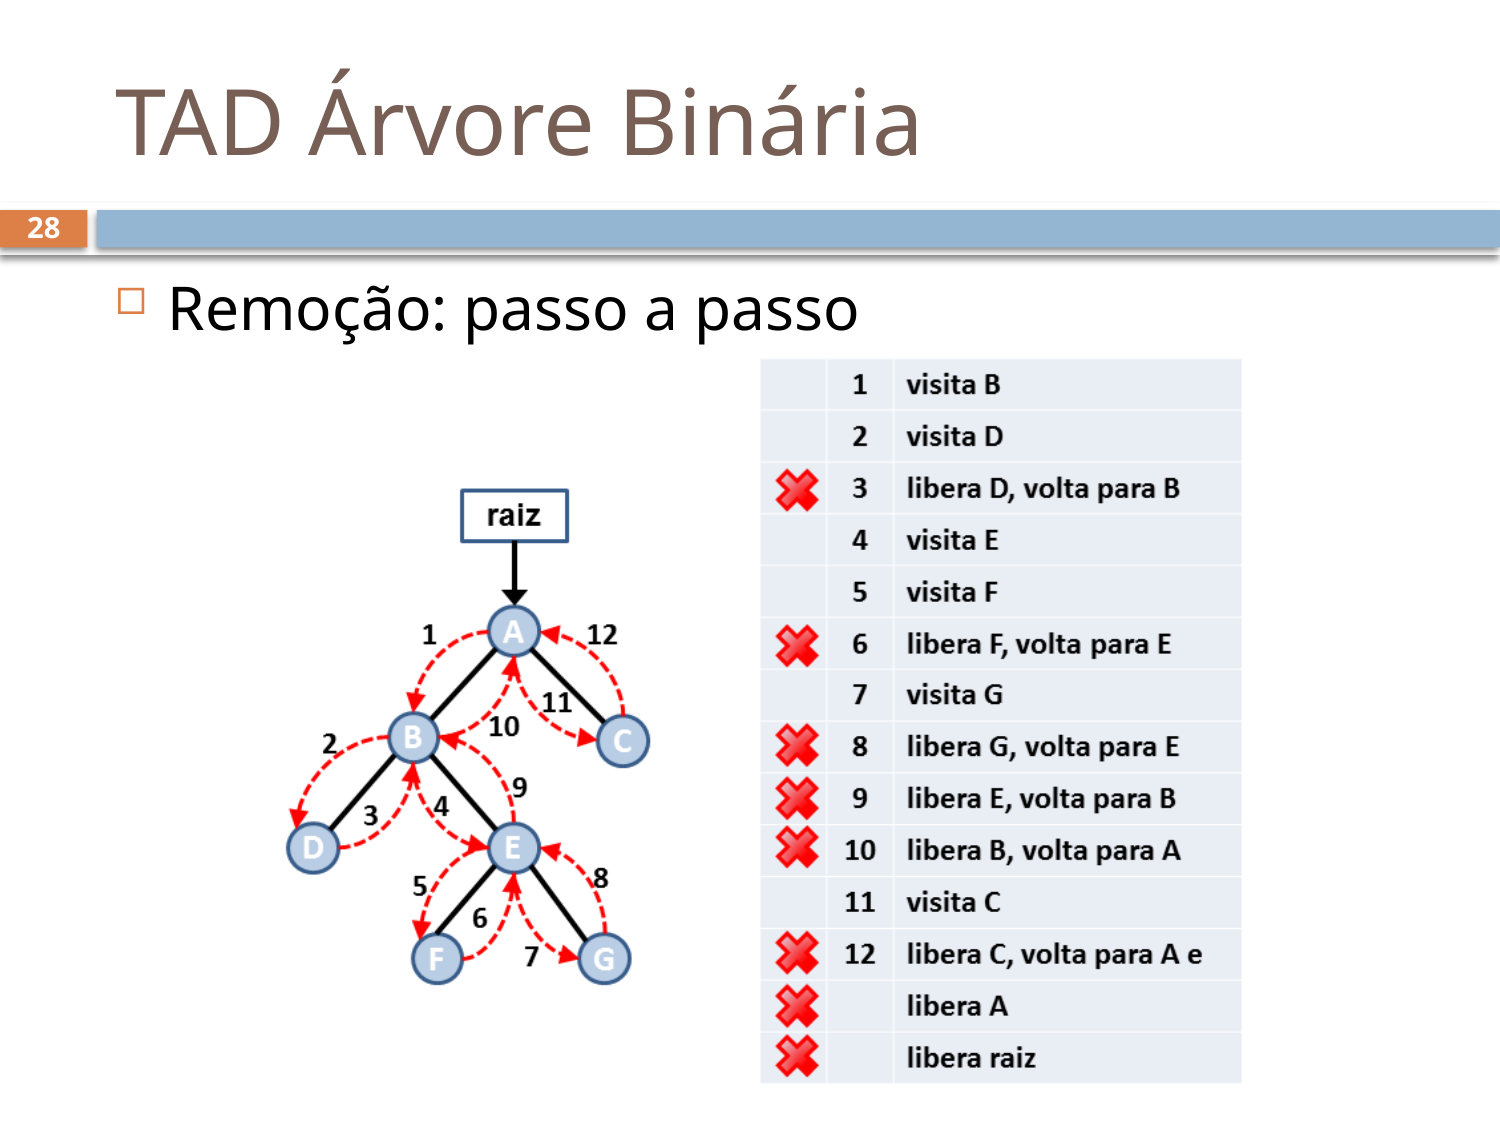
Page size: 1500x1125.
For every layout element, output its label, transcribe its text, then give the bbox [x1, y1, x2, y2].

list Remoção: passo a passo [100, 262, 1438, 1000]
slide_number 28 [0, 208, 88, 249]
picture [111, 349, 1389, 1098]
title TAD Árvore Binária [100, 37, 1438, 200]
